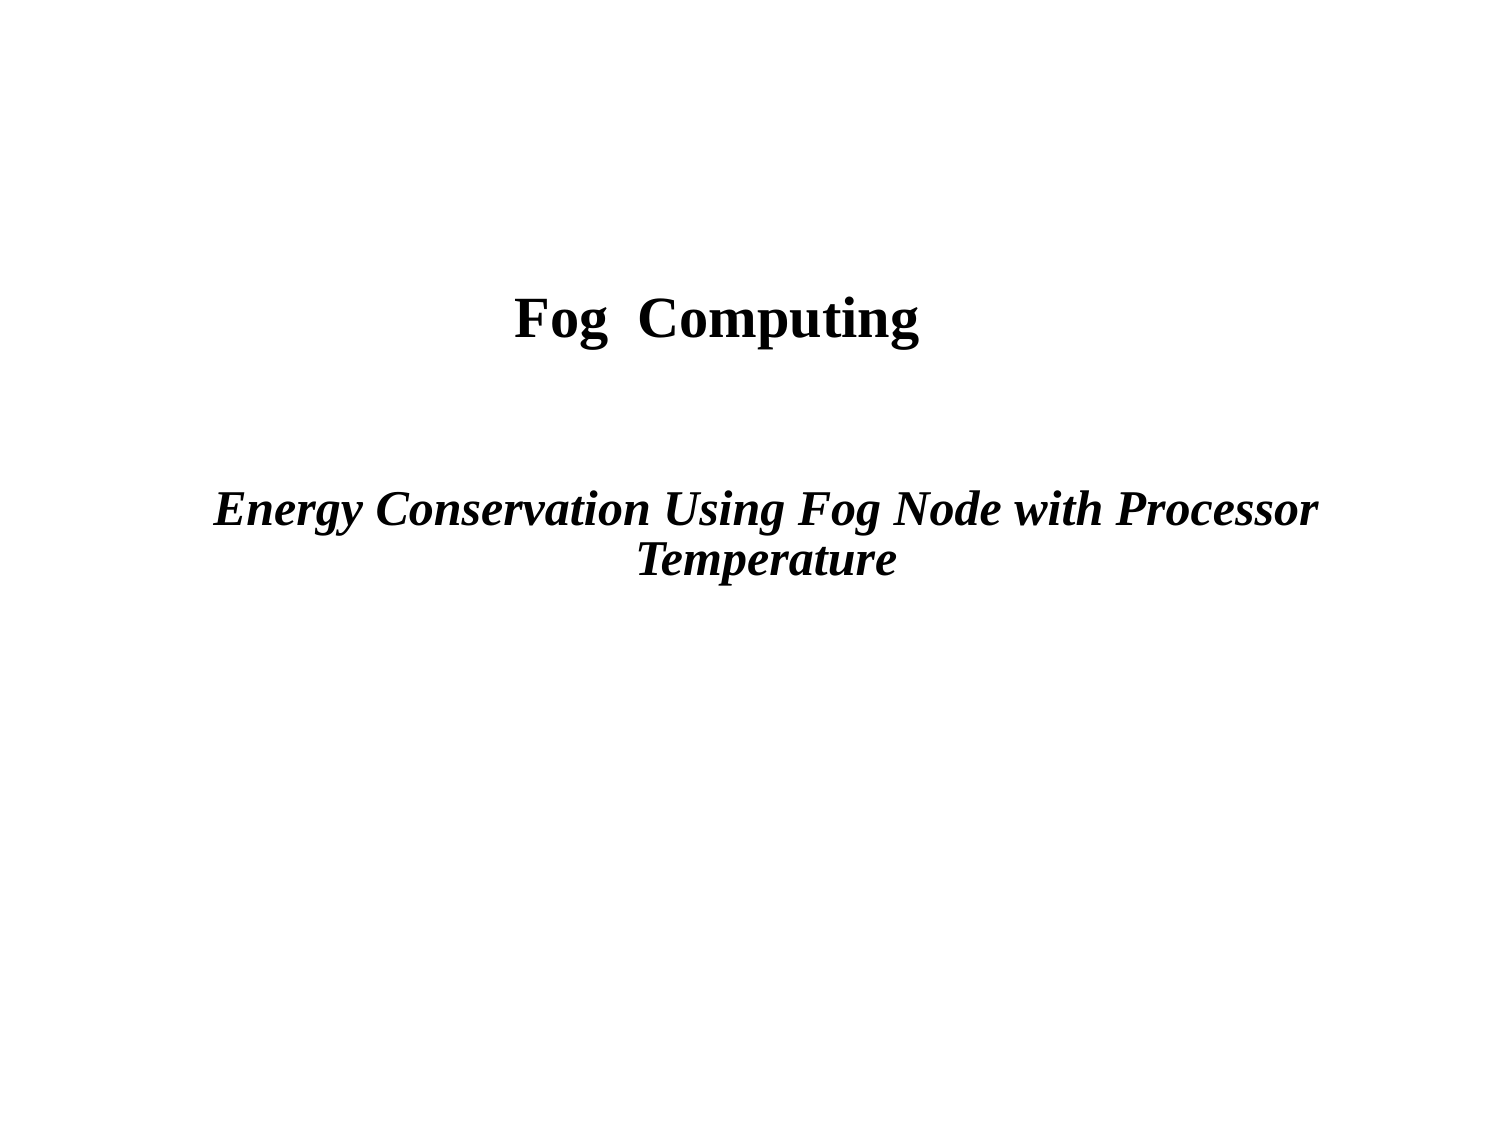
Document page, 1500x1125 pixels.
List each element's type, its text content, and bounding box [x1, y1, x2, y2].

title Energy Conservation Using Fog Node with Processor Temperature [159, 442, 1374, 629]
text_box Fog Computing [164, 221, 1270, 419]
